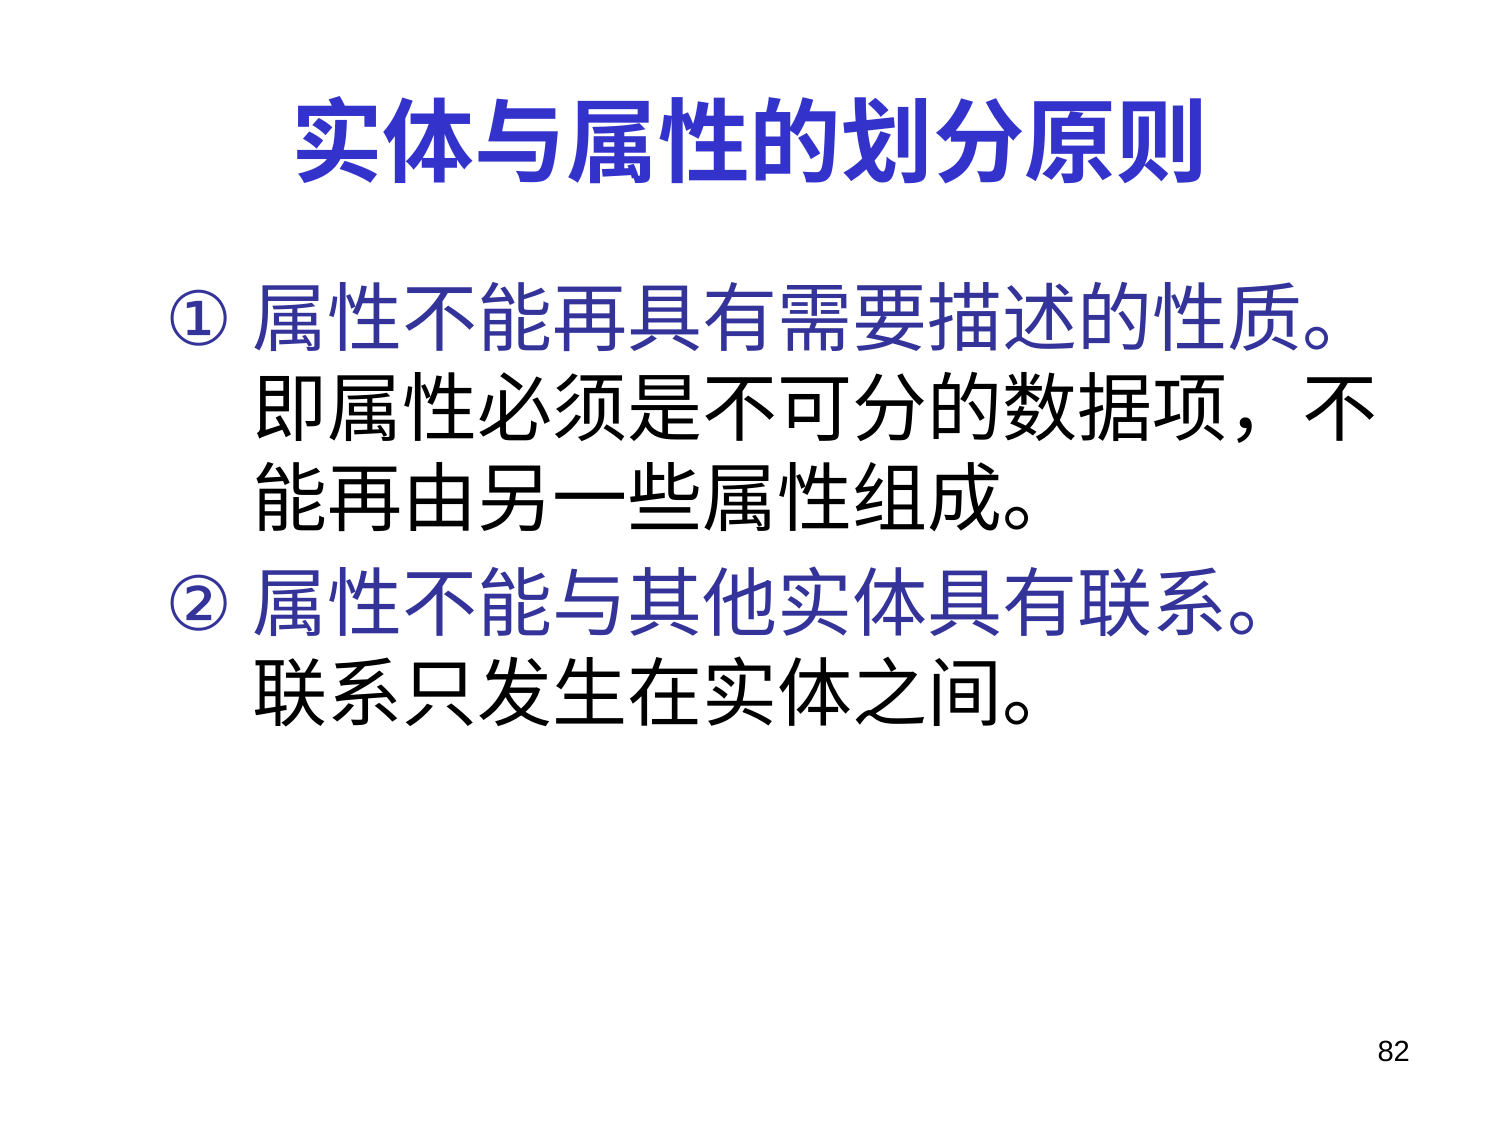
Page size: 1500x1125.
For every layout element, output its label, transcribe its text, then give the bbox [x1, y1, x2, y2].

slide_number 82 [1074, 1024, 1426, 1103]
list 属性不能再具有需要描述的性质。即属性必须是不可分的数据项，不能再由另一些属性组成。 属性不能与其他实体具有联系。 联系只发生在实体之间。 [75, 262, 1425, 917]
title 实体与属性的划分原则 [75, 45, 1425, 233]
